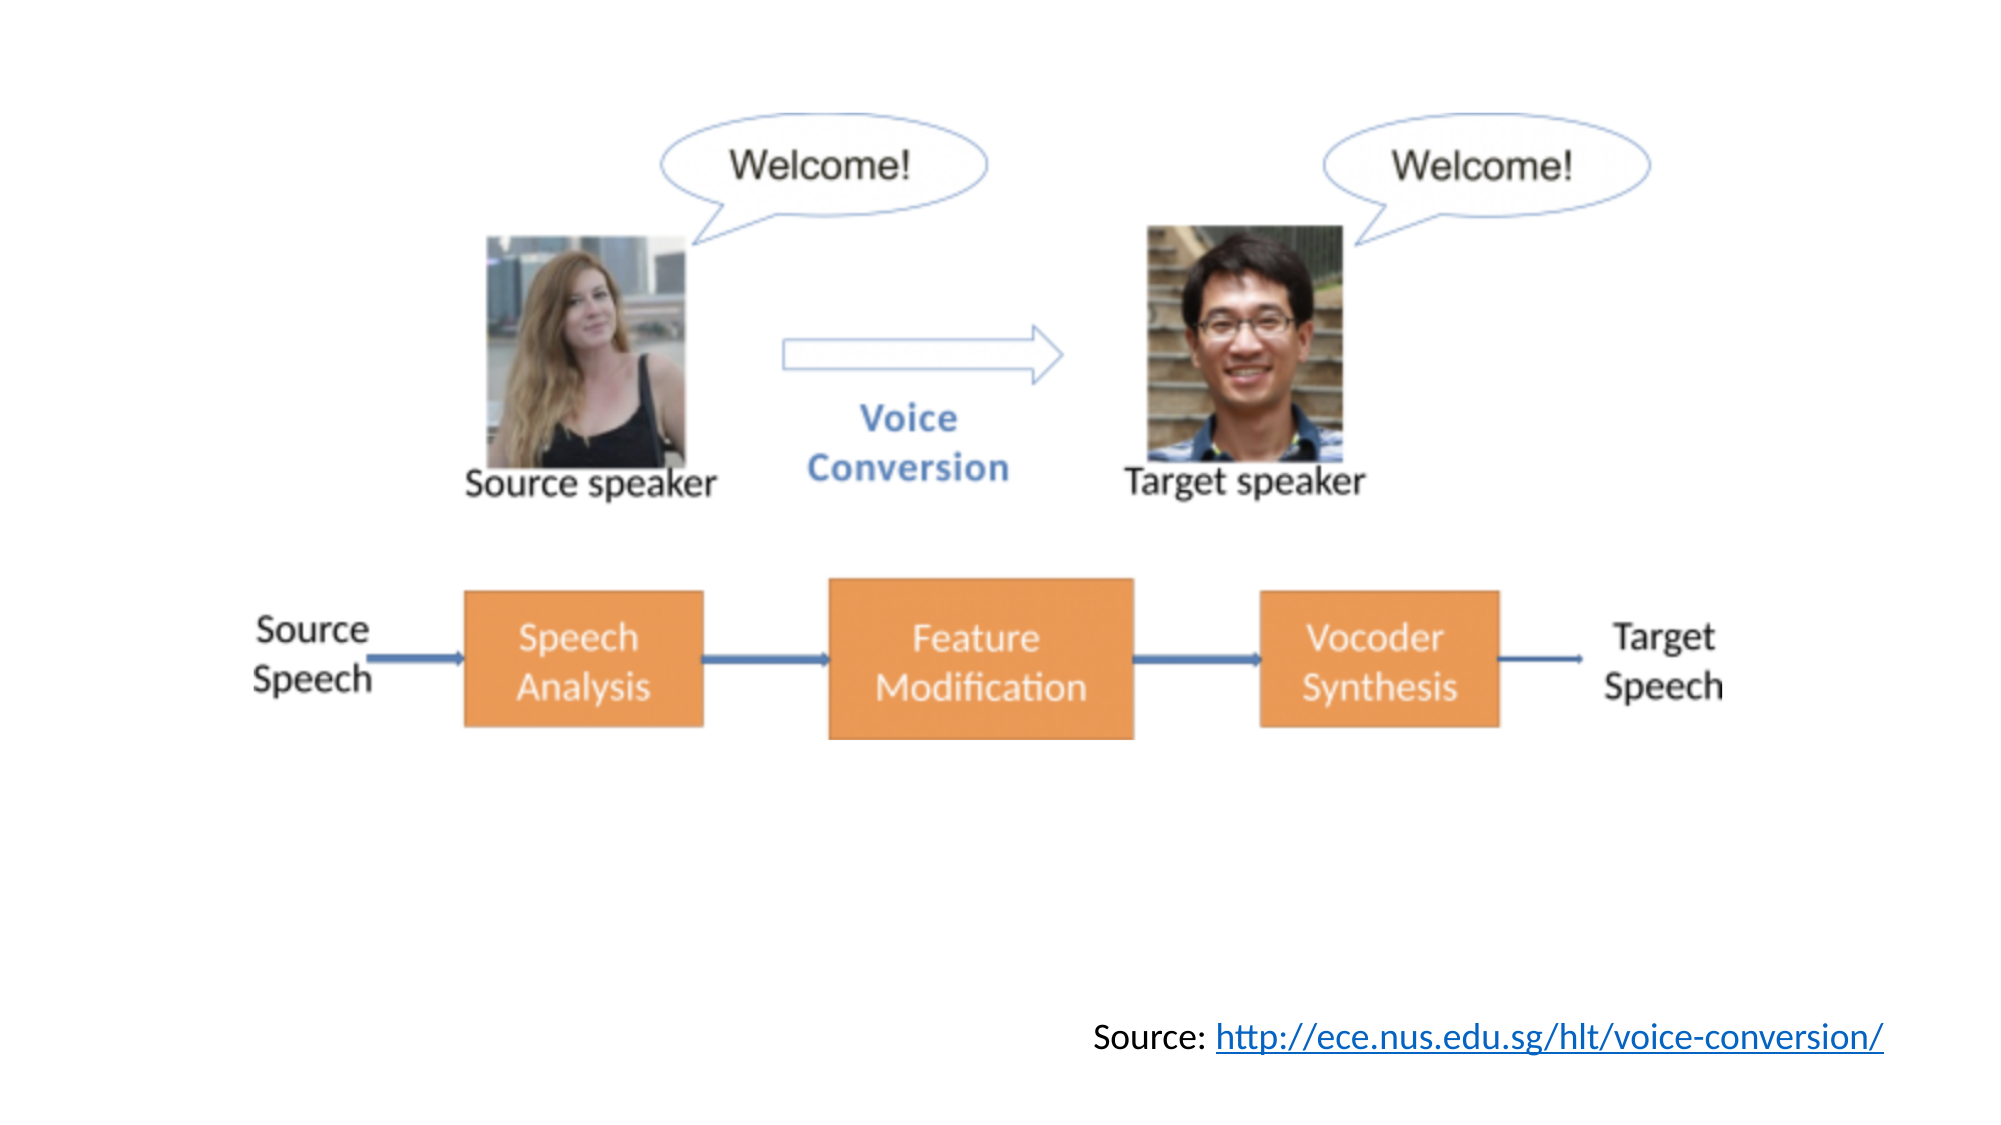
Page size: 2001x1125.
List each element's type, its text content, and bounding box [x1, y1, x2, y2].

text_box Source: http://ece.nus.edu.sg/hlt/voice-conversion/ [1078, 1004, 1900, 1065]
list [85, 59, 1962, 816]
